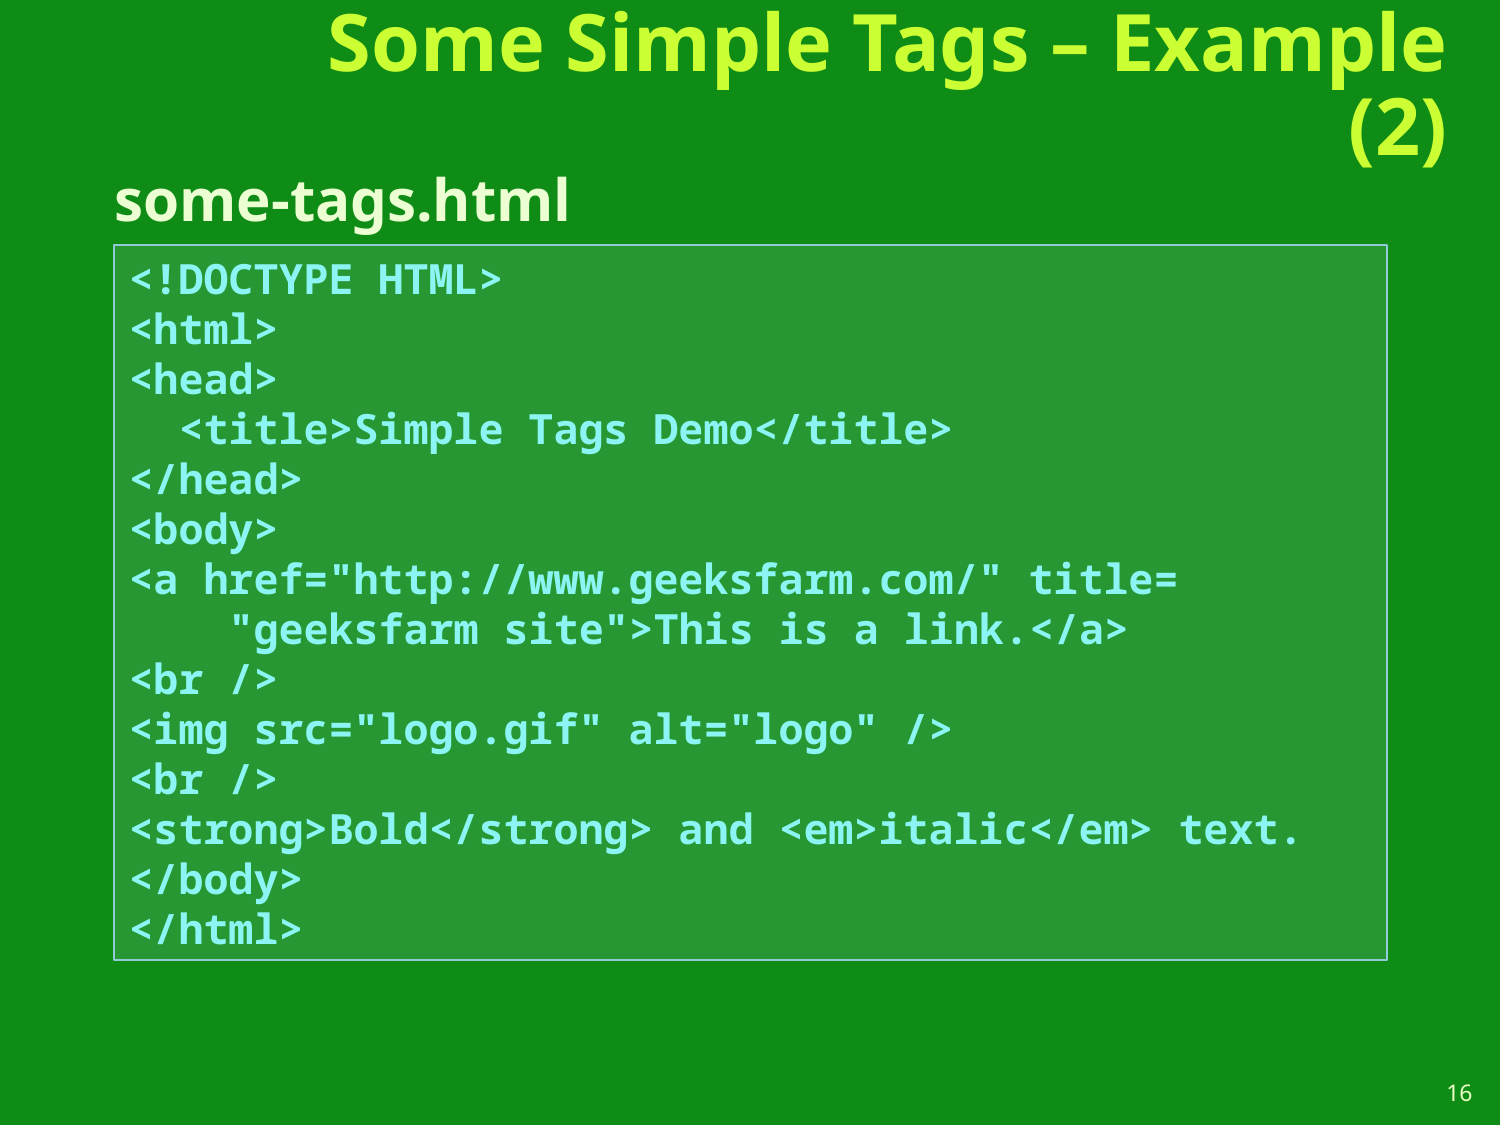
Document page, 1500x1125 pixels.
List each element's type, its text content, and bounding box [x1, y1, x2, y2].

title Some Simple Tags – Example (2) [300, 12, 1463, 163]
text_box <!DOCTYPE HTML> <html> <head> <title>Simple Tags Demo</title> </head> <body> <a href="http://www.geeksfarm.com/" title= "geeksfarm site">This is a link.</a> <br /> <img src="logo.gif" alt="logo" /> <br /> <strong>Bold</strong> and <em>italic</em> text. </body> </html> [113, 245, 1388, 961]
slide_number 16 [1412, 1074, 1488, 1113]
text_box some-tags.html [99, 146, 650, 241]
